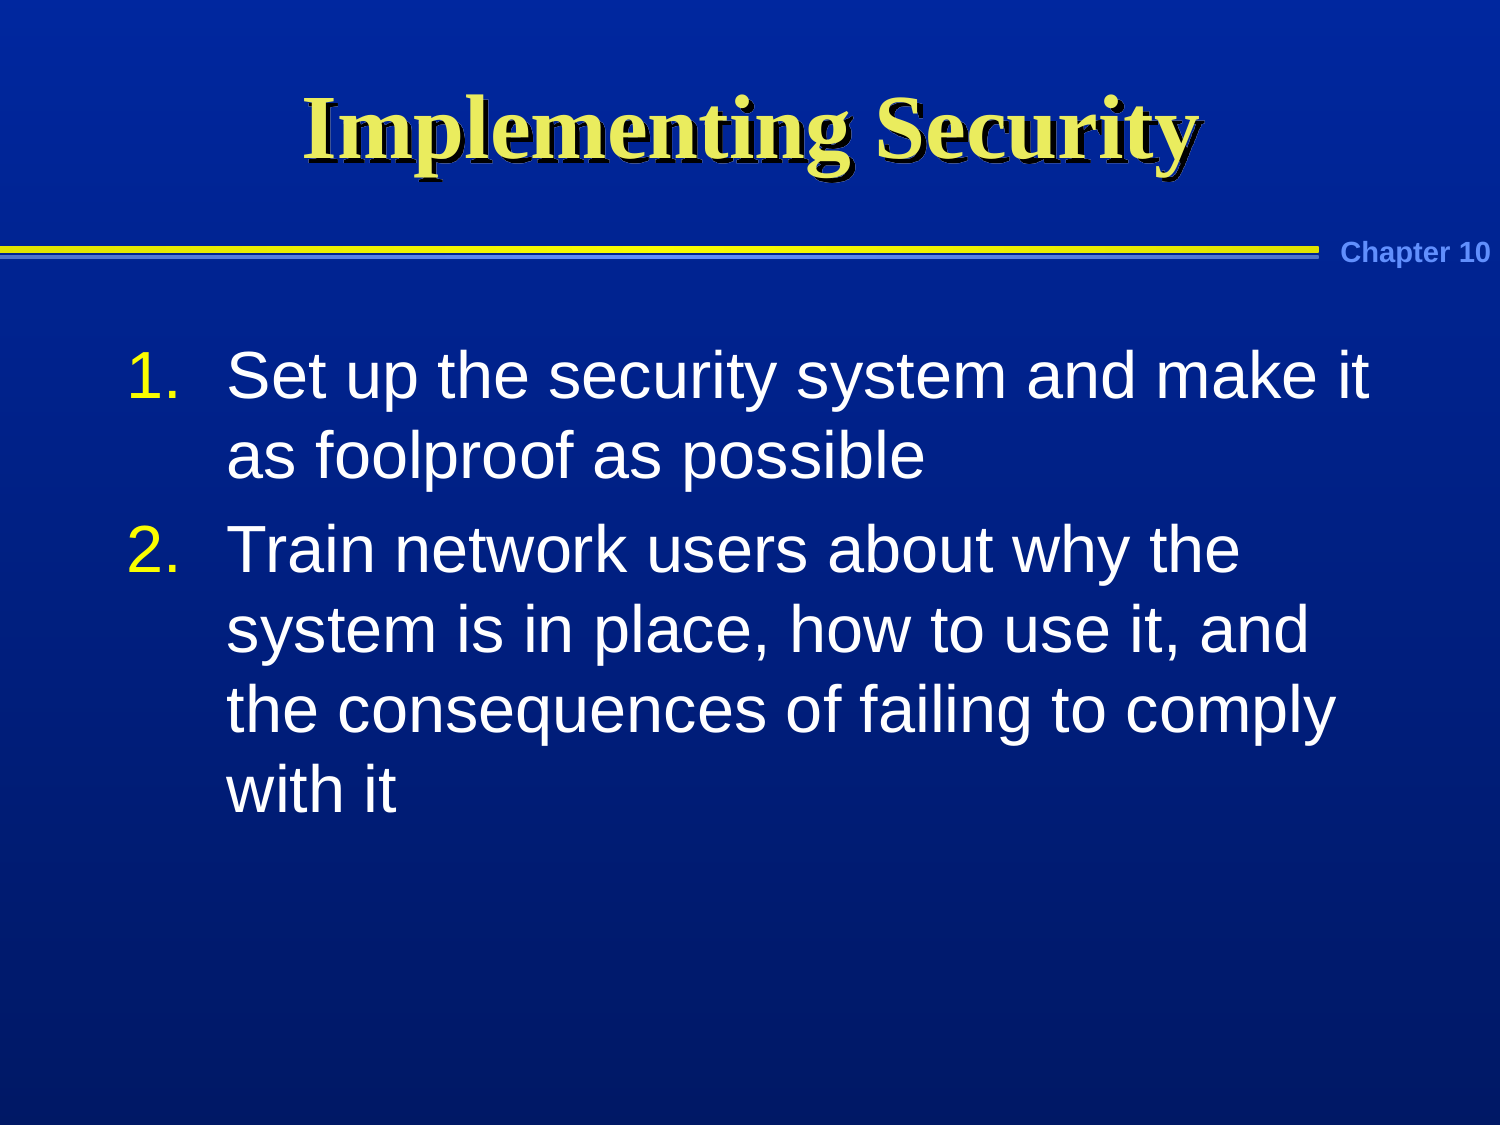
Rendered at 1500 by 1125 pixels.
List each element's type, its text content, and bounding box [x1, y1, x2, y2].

title Implementing Security [111, 27, 1392, 217]
list Set up the security system and make it as foolproof as possible Train network users about why the system is in place, how to use it, and the consequences of failing to comply with it [111, 324, 1438, 1001]
